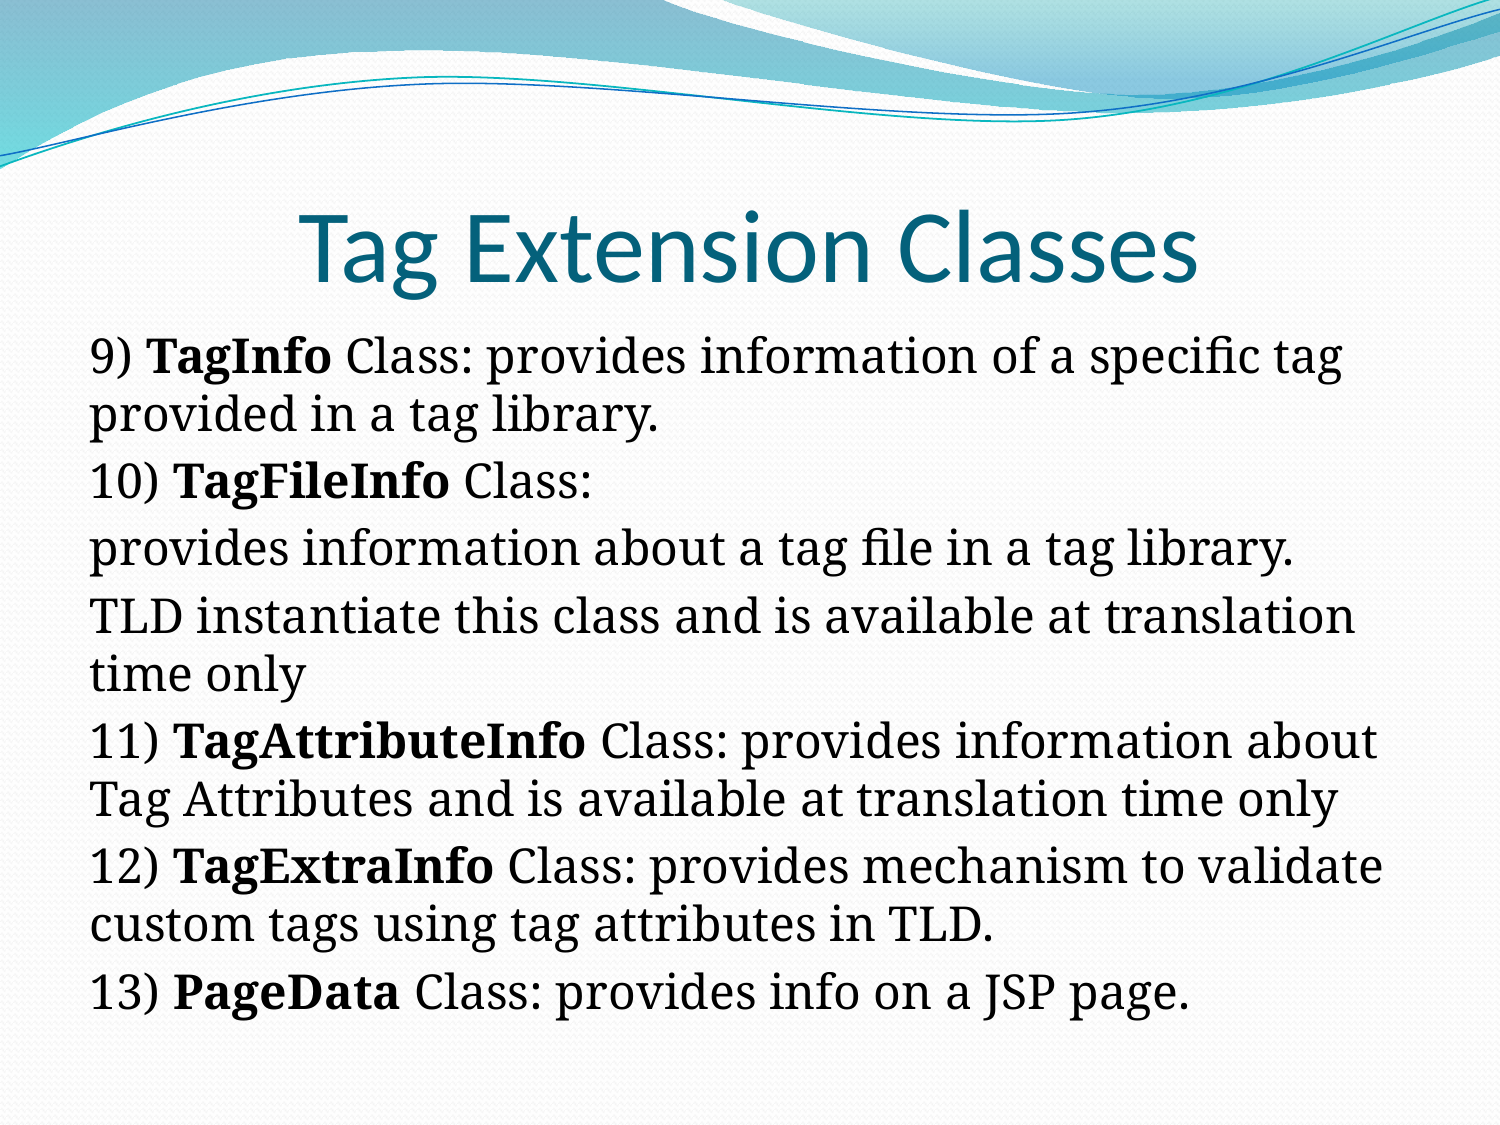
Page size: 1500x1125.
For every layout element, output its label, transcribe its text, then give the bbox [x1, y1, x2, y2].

list 9) TagInfo Class: provides information of a specific tag provided in a tag library. 10) TagFileInfo Class: provides information about a tag file in a tag library. TLD instantiate this class and is available at translation time only 11) TagAttributeInfo Class: provides information about Tag Attributes and is available at translation time only 12) TagExtraInfo Class: provides mechanism to validate custom tags using tag attributes in TLD. 13) PageData Class: provides info on a JSP page. [75, 317, 1425, 1038]
title Tag Extension Classes [75, 115, 1425, 303]
